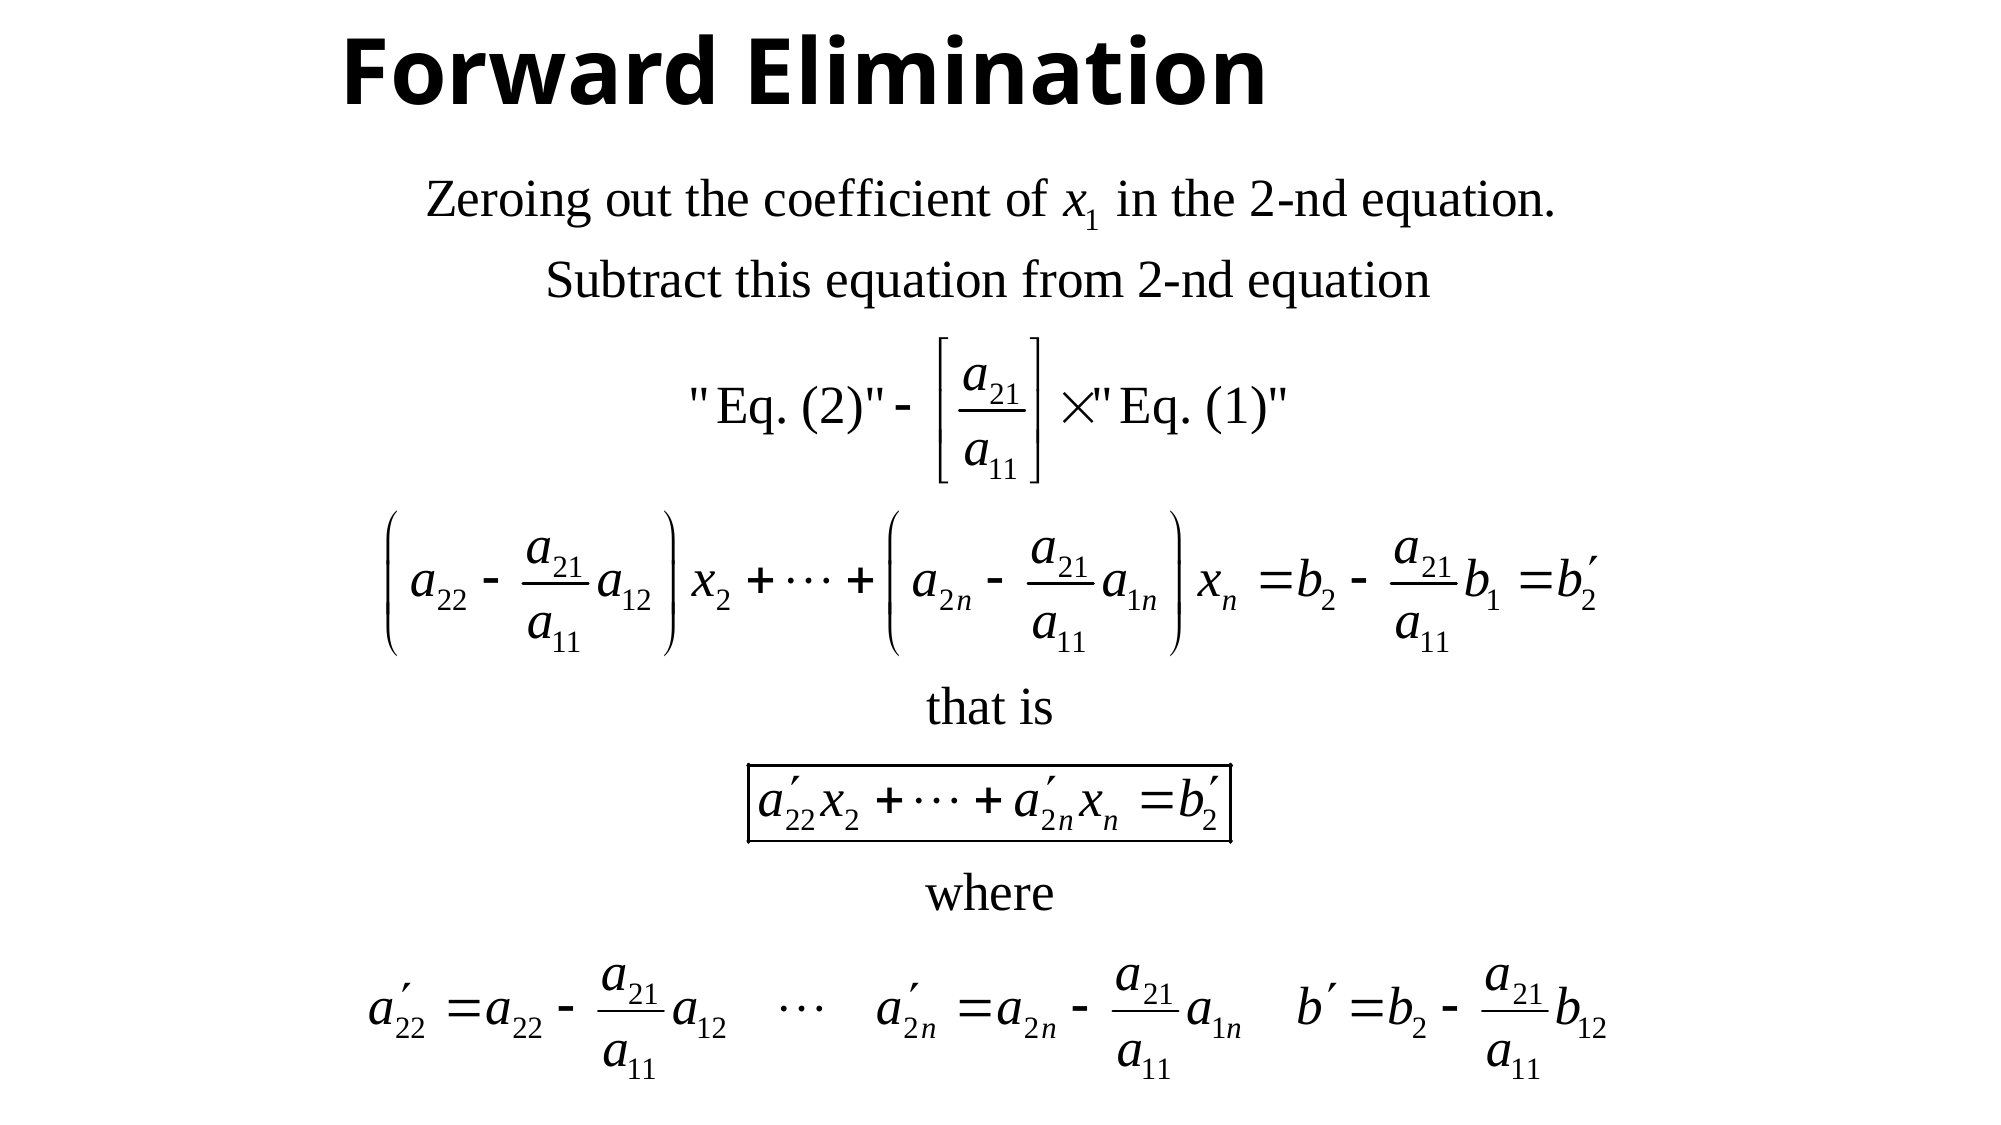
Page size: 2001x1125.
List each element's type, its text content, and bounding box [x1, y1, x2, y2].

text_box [360, 162, 1620, 1093]
title Forward Elimination [324, 0, 1675, 150]
